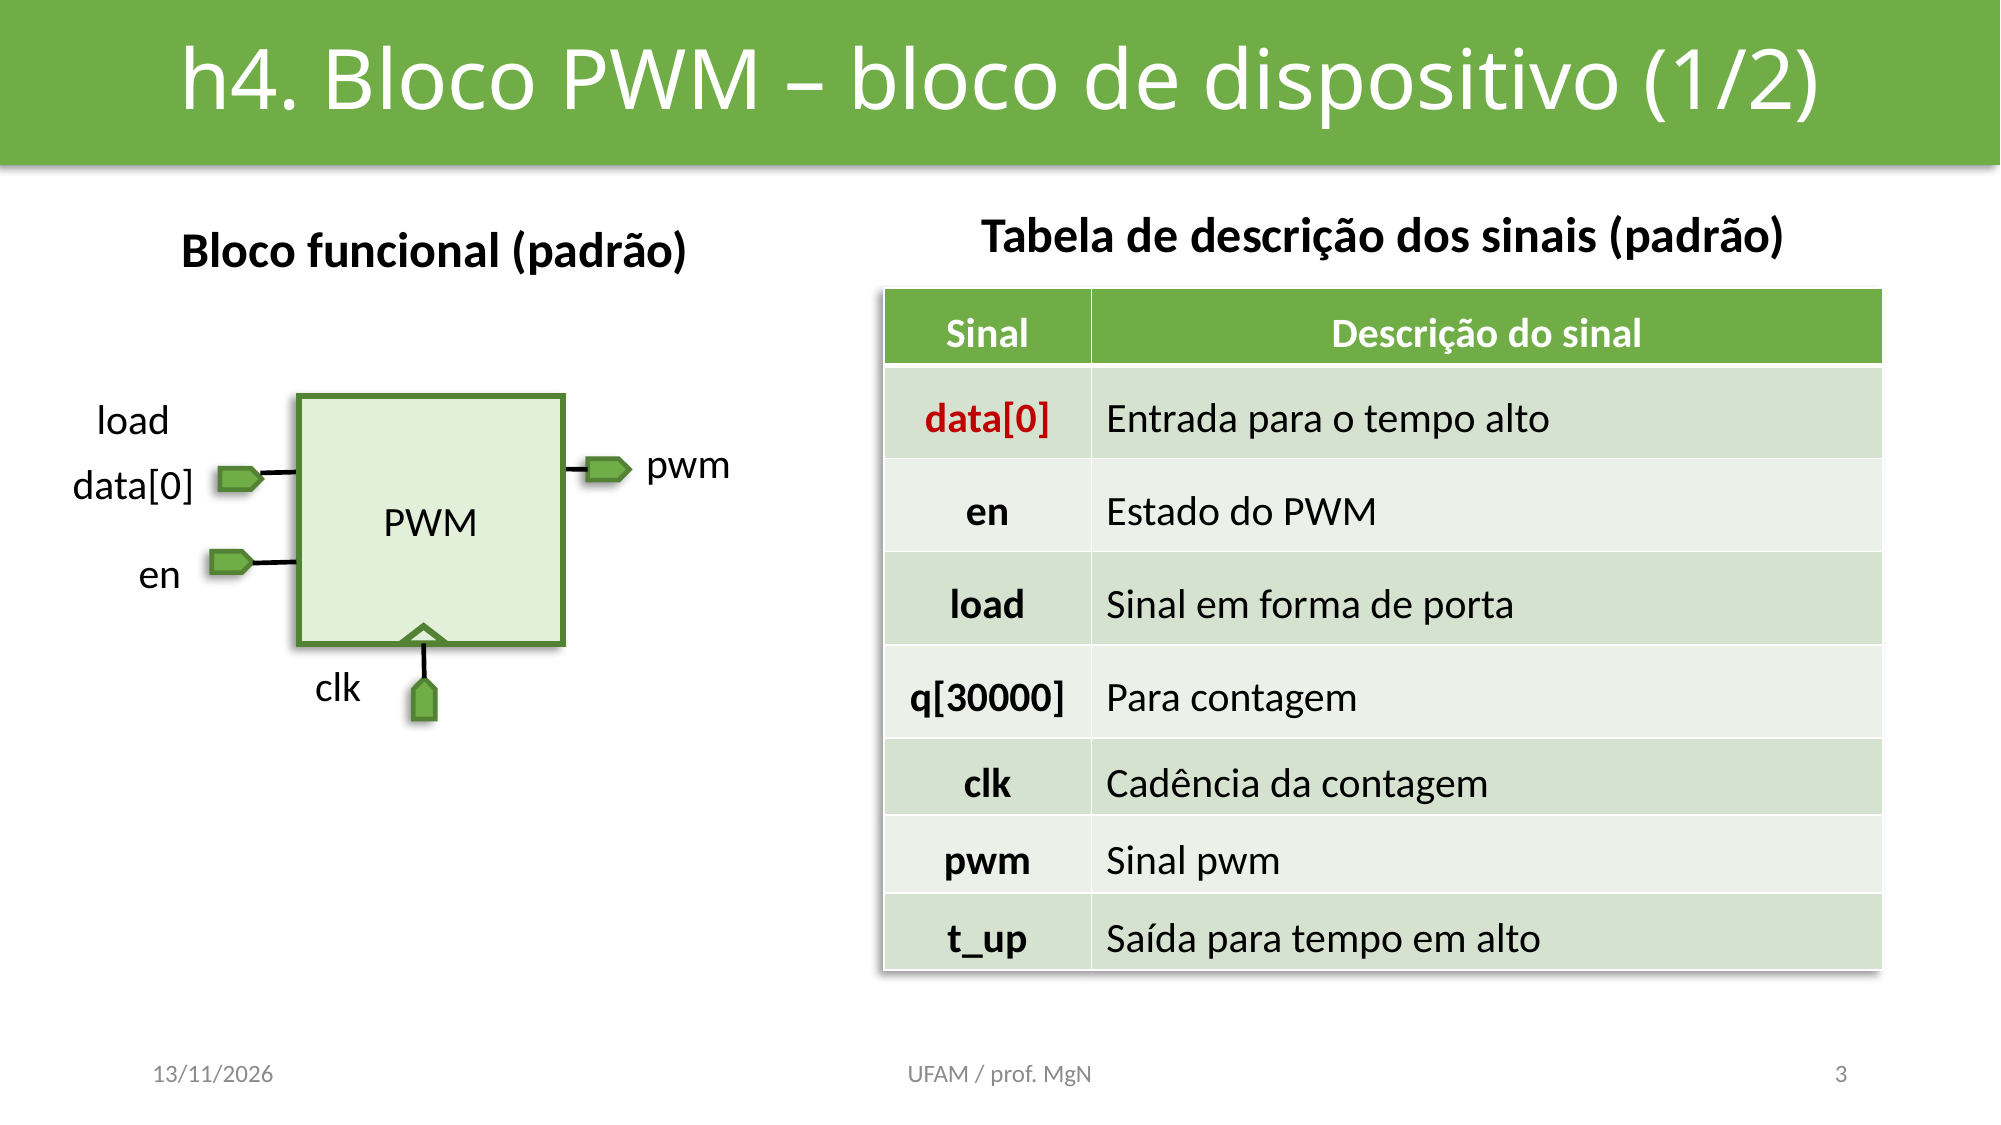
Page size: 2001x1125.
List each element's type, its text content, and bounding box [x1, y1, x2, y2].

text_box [55, 362, 748, 720]
table_cell Estado do PWM [1092, 459, 1882, 551]
slide_number 3 [1412, 1042, 1863, 1103]
table_cell load [885, 552, 1091, 644]
table_cell Saída para tempo em alto [1092, 894, 1882, 969]
text_box Bloco funcional (padrão) [99, 210, 771, 286]
table_cell t_up [885, 894, 1091, 969]
footer UFAM / prof. MgN [662, 1042, 1338, 1103]
table_cell pwm [885, 816, 1091, 892]
table_cell en [885, 459, 1091, 551]
text_box Tabela de descrição dos sinais (padrão) [842, 194, 1925, 270]
table_cell Para contagem [1092, 646, 1882, 737]
table_header Descrição do sinal [1092, 289, 1882, 363]
table_header Sinal [885, 289, 1091, 363]
table_cell Entrada para o tempo alto [1092, 368, 1882, 458]
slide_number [137, 1042, 588, 1103]
table_cell clk [885, 739, 1091, 814]
table_cell Cadência da contagem [1092, 739, 1882, 814]
title h4. Bloco PWM – bloco de dispositivo (1/2) [0, 0, 2000, 166]
table_cell q[30000] [885, 646, 1091, 737]
table_cell data[0] [885, 368, 1091, 458]
table_cell Sinal em forma de porta [1092, 552, 1882, 644]
table_cell Sinal pwm [1092, 816, 1882, 892]
